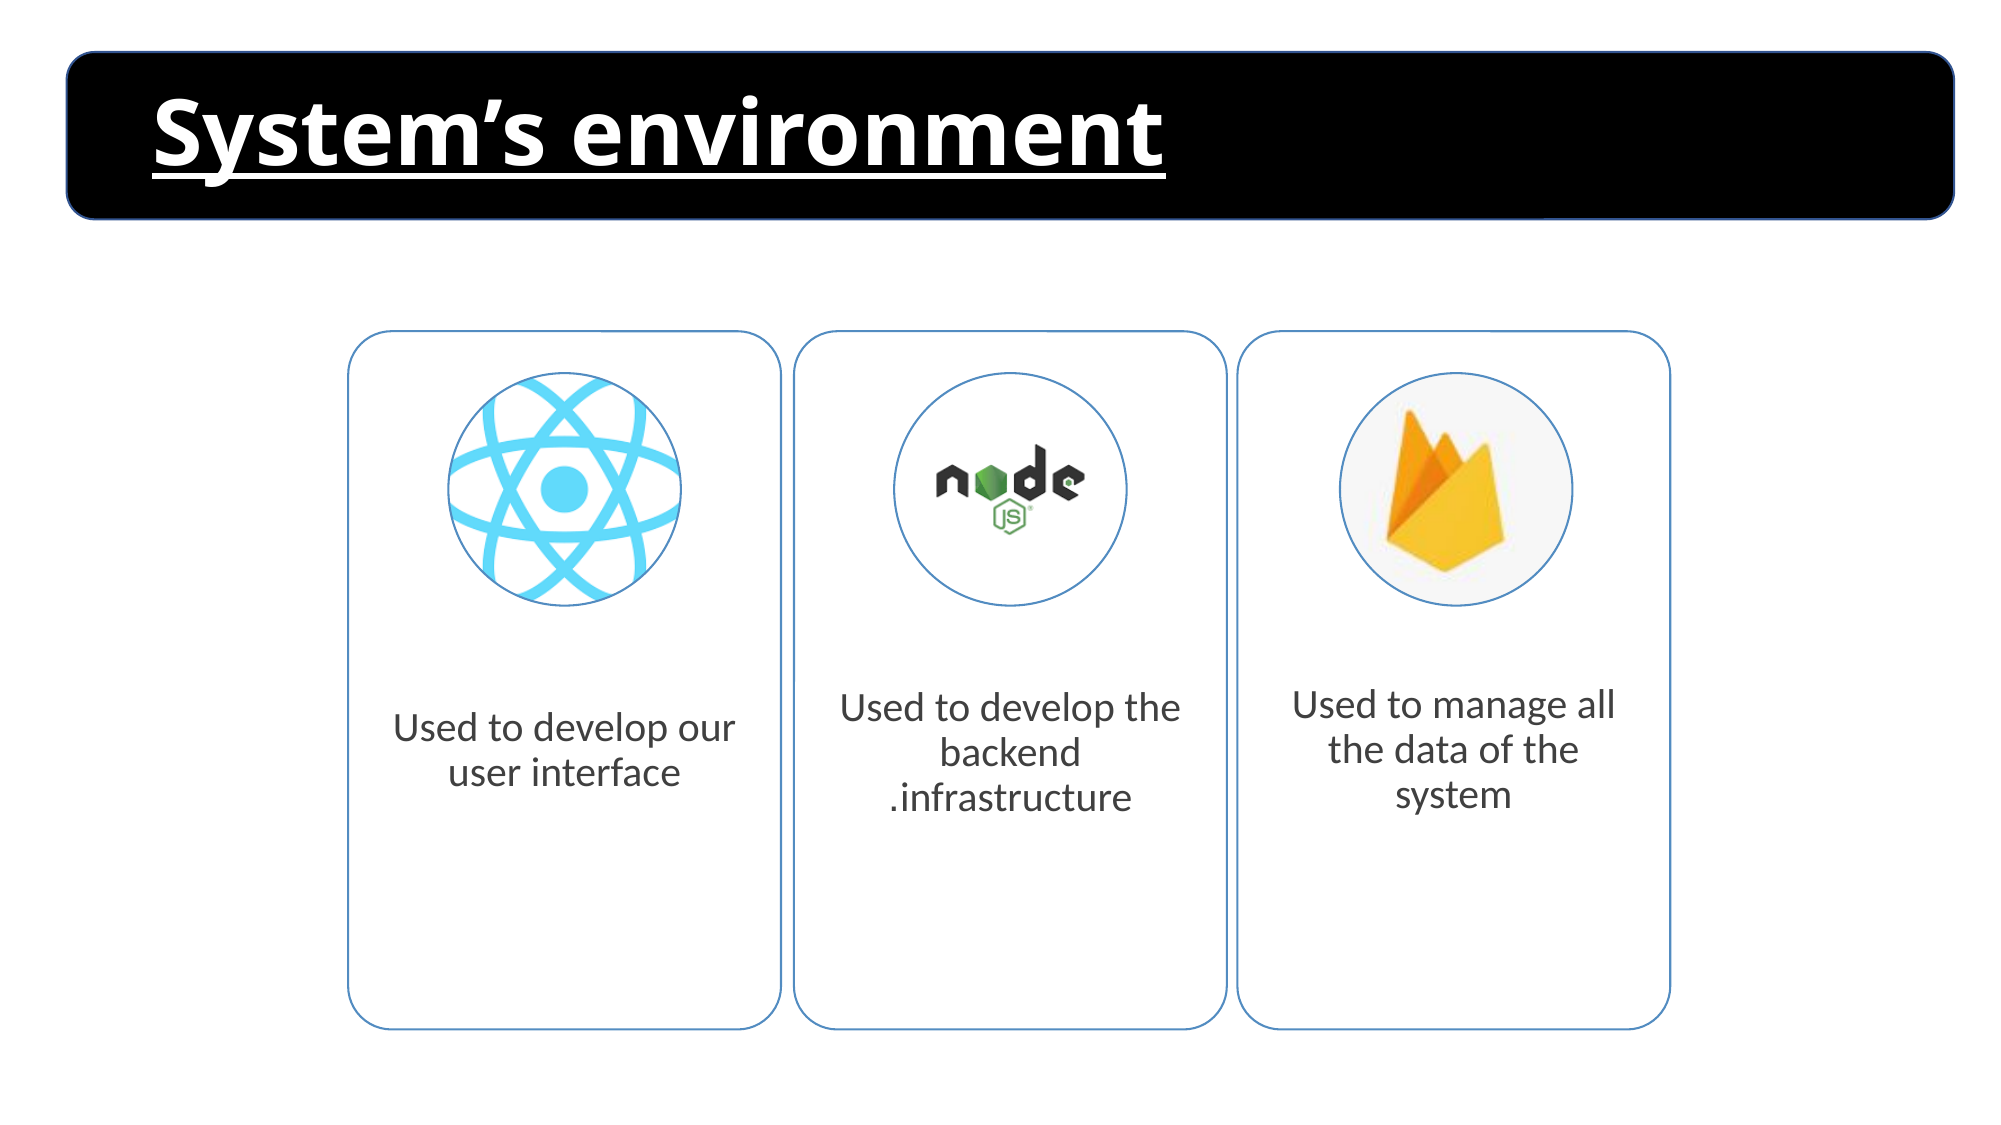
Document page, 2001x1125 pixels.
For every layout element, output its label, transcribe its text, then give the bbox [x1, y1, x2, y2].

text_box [347, 331, 1673, 1030]
title System’s environment [137, 66, 1863, 206]
text_box [65, 50, 1956, 221]
